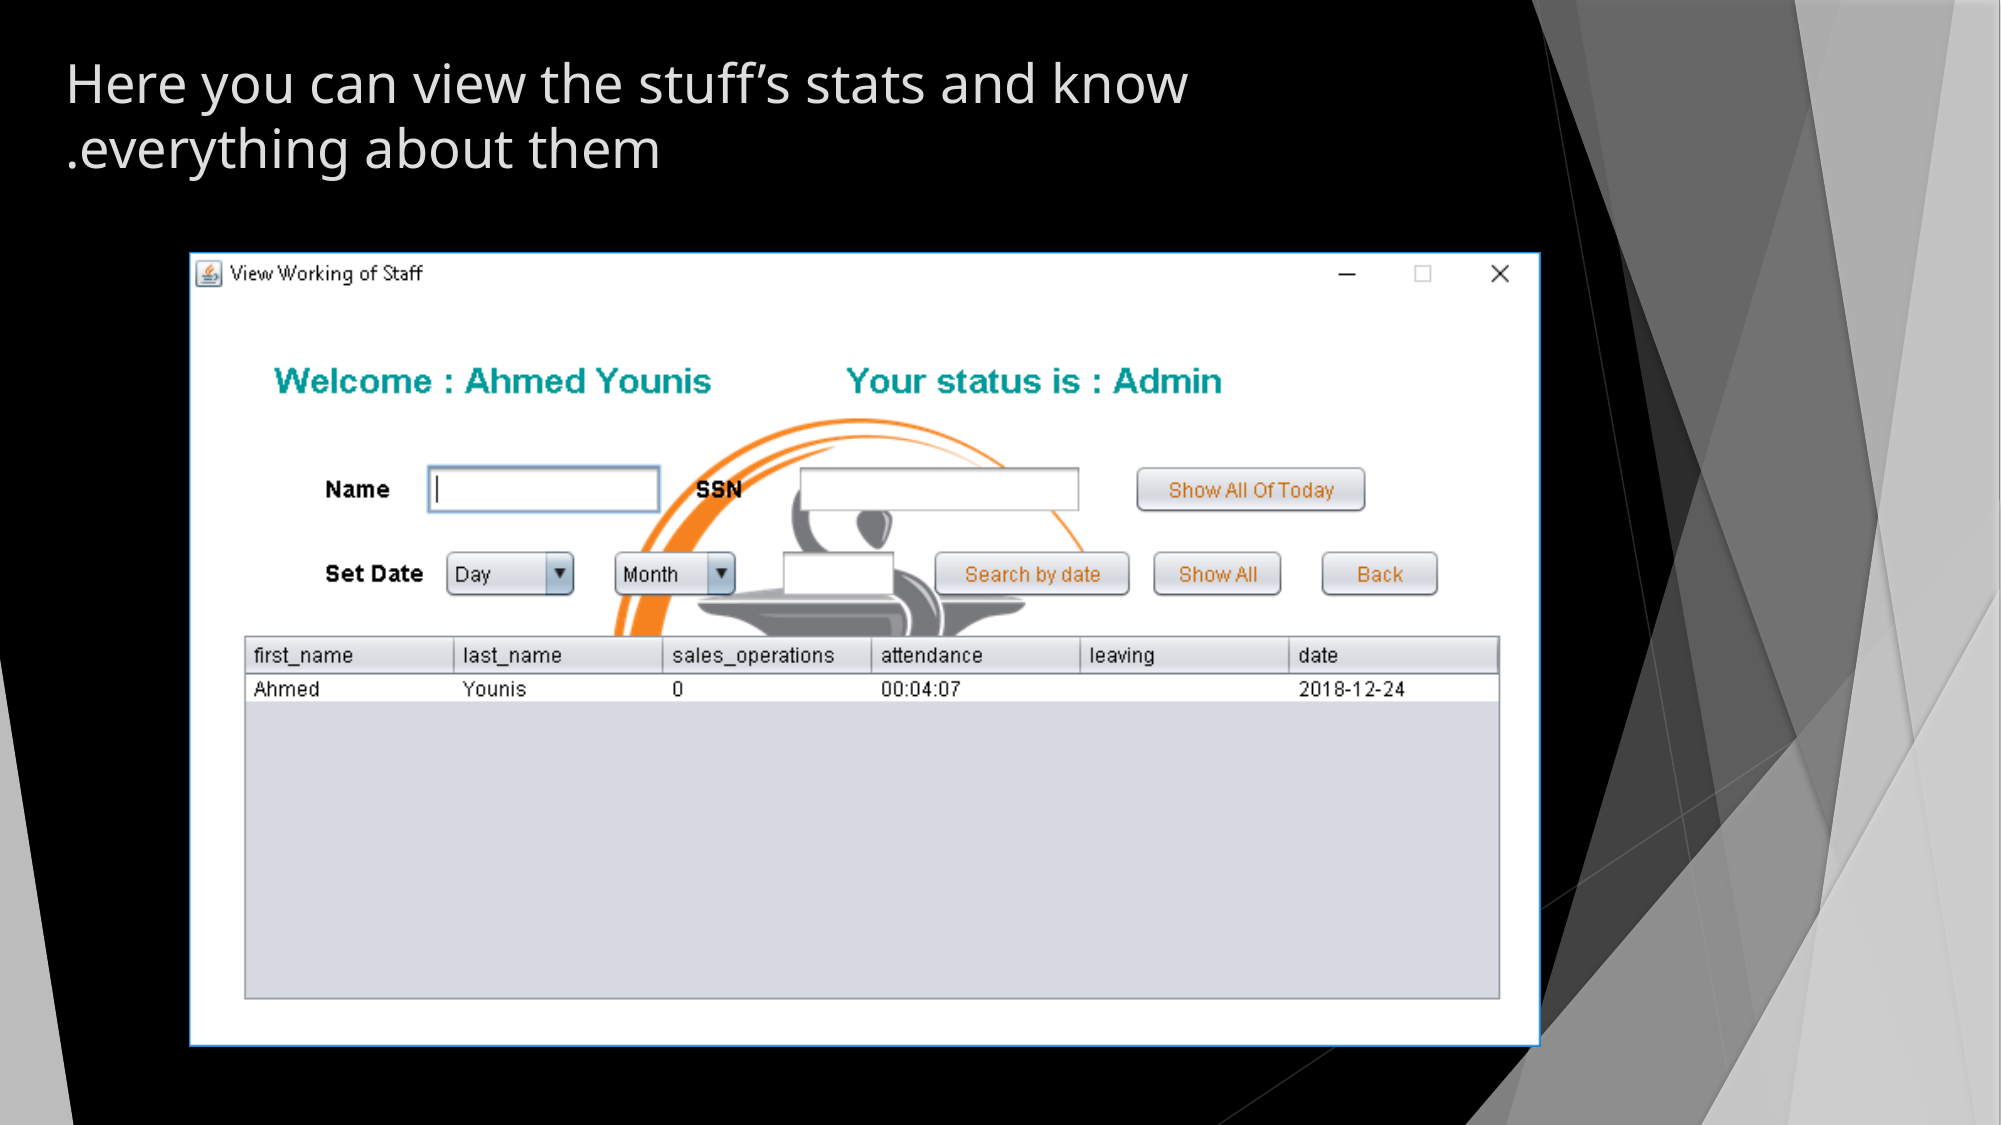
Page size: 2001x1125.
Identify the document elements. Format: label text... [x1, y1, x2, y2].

title Here you can view the stuff’s stats and know everything about them. [50, 41, 1461, 206]
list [189, 251, 1542, 1048]
